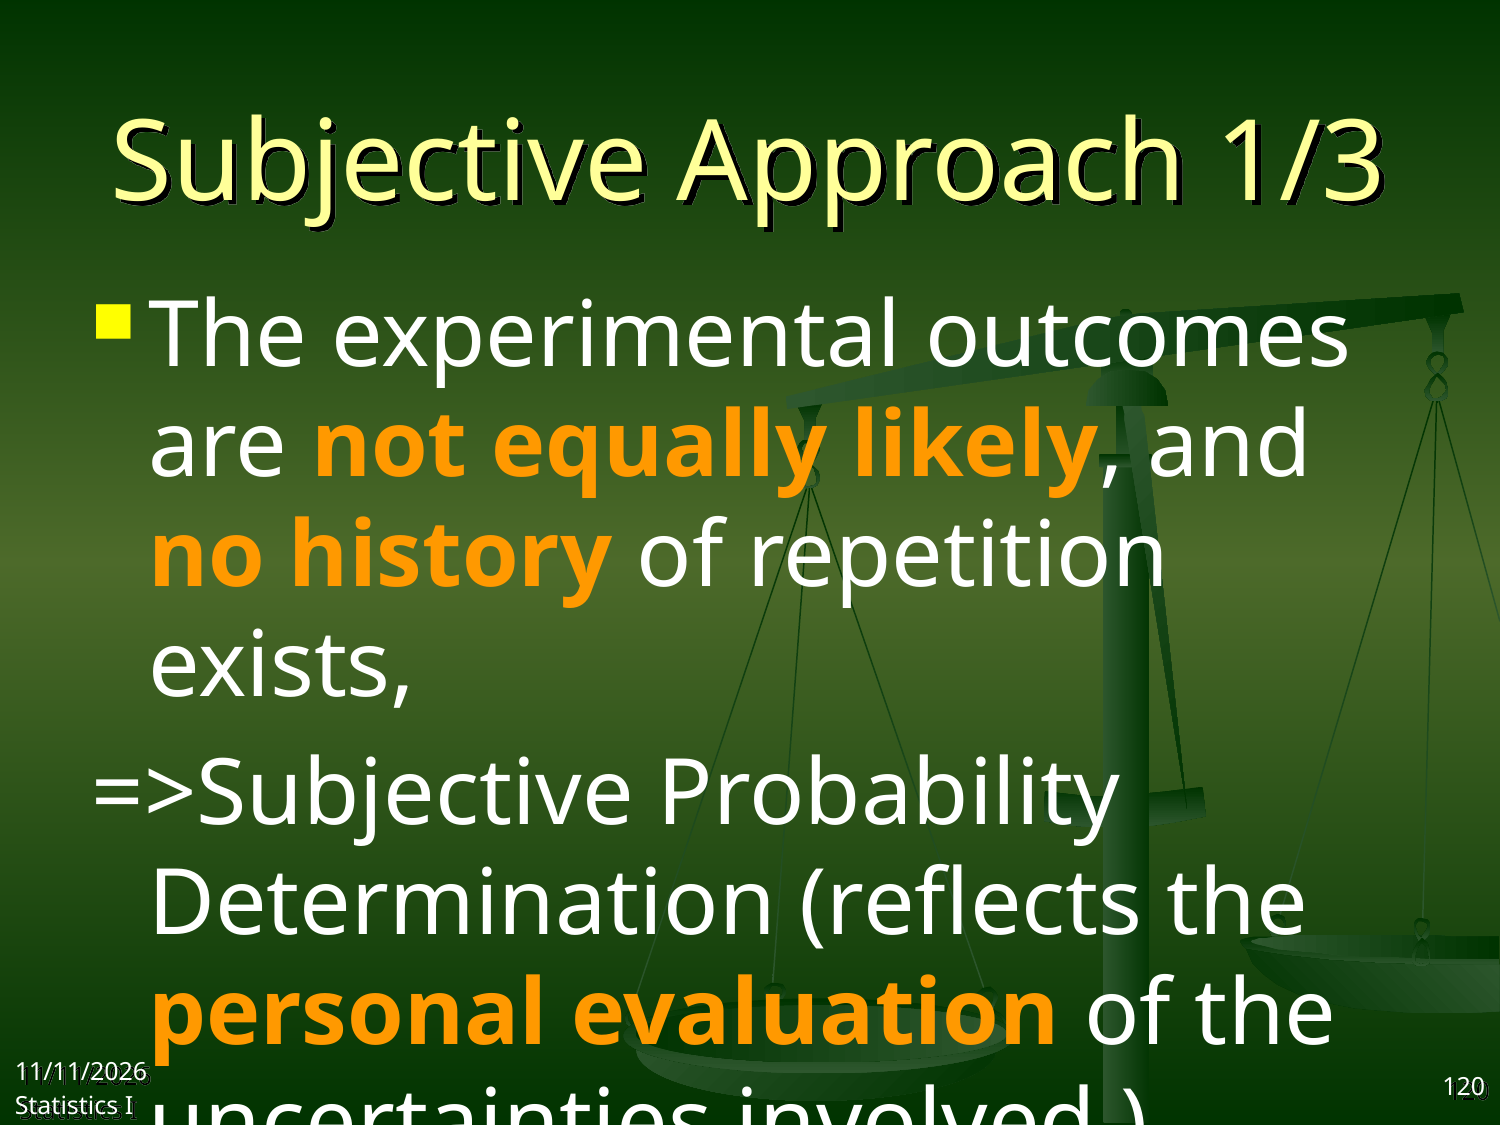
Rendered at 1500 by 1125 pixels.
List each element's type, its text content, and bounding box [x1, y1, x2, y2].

title Subjective Approach 1/3 [37, 42, 1460, 268]
slide_number 120 [1149, 1049, 1500, 1125]
list The experimental outcomes are not equally likely, and no history of repetition exists, =>Subjective Probability Determination (reflects the personal evaluation of the uncertainties involved.) [76, 266, 1442, 1059]
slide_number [0, 1049, 351, 1125]
